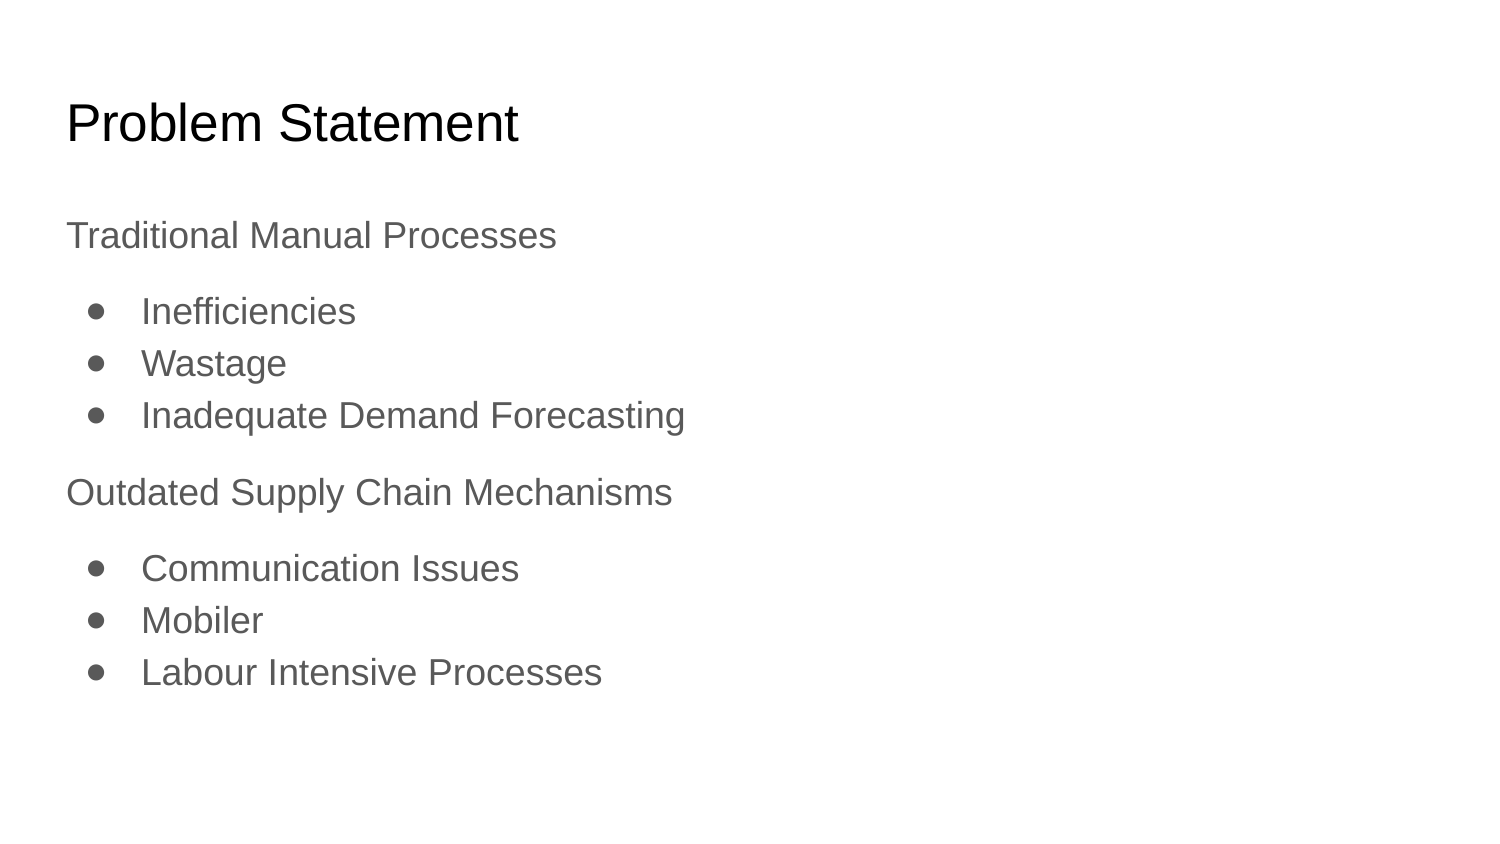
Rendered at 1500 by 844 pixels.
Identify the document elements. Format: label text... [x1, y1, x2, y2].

list Traditional Manual Processes Inefficiencies Wastage Inadequate Demand Forecasting Outdated Supply Chain Mechanisms Communication Issues Mobiler Labour Intensive Processes [51, 189, 1449, 750]
title Problem Statement [51, 72, 1449, 167]
